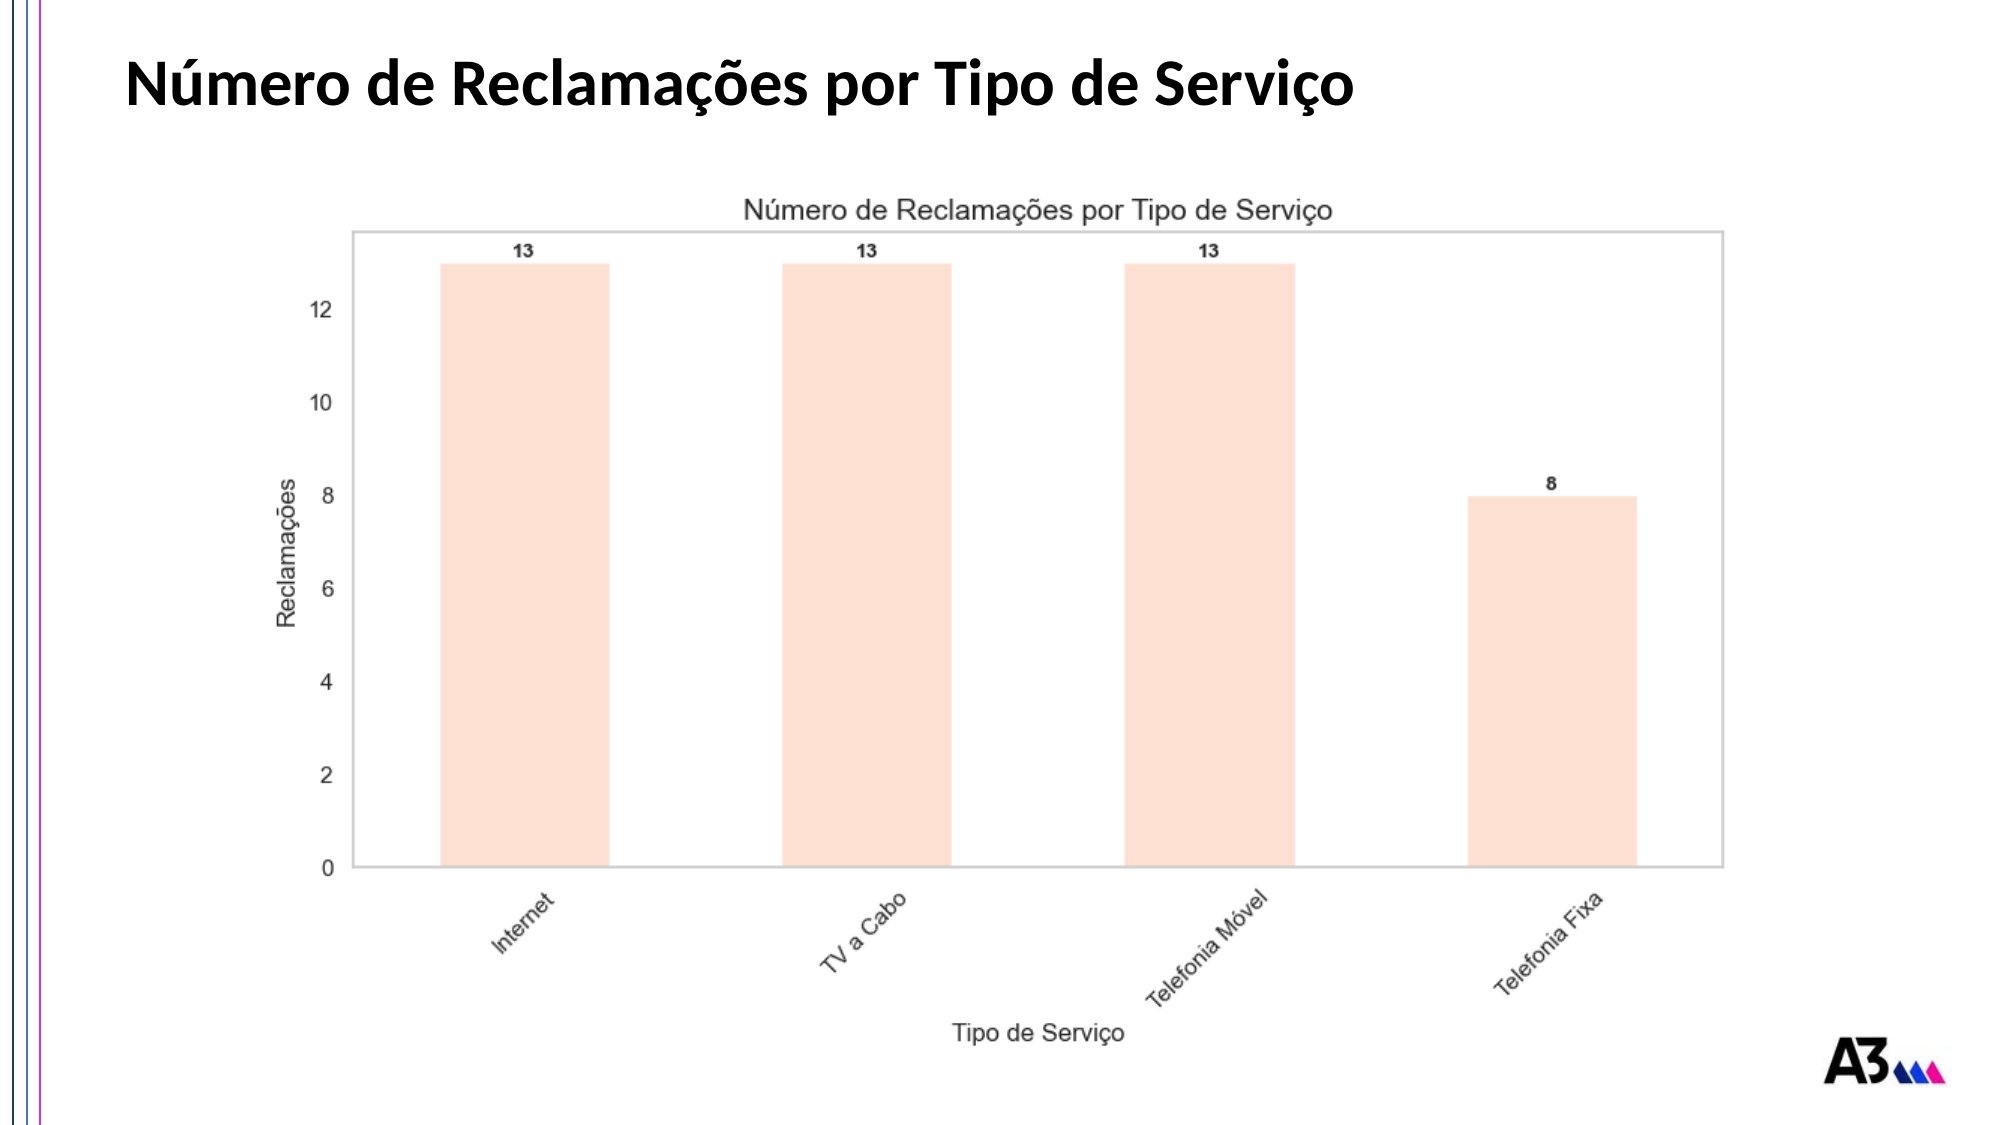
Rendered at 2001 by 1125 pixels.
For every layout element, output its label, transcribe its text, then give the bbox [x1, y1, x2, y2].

picture [1821, 1034, 1955, 1087]
picture [261, 184, 1738, 1061]
text_box Número de Reclamações por Tipo de Serviço [110, 31, 1944, 127]
